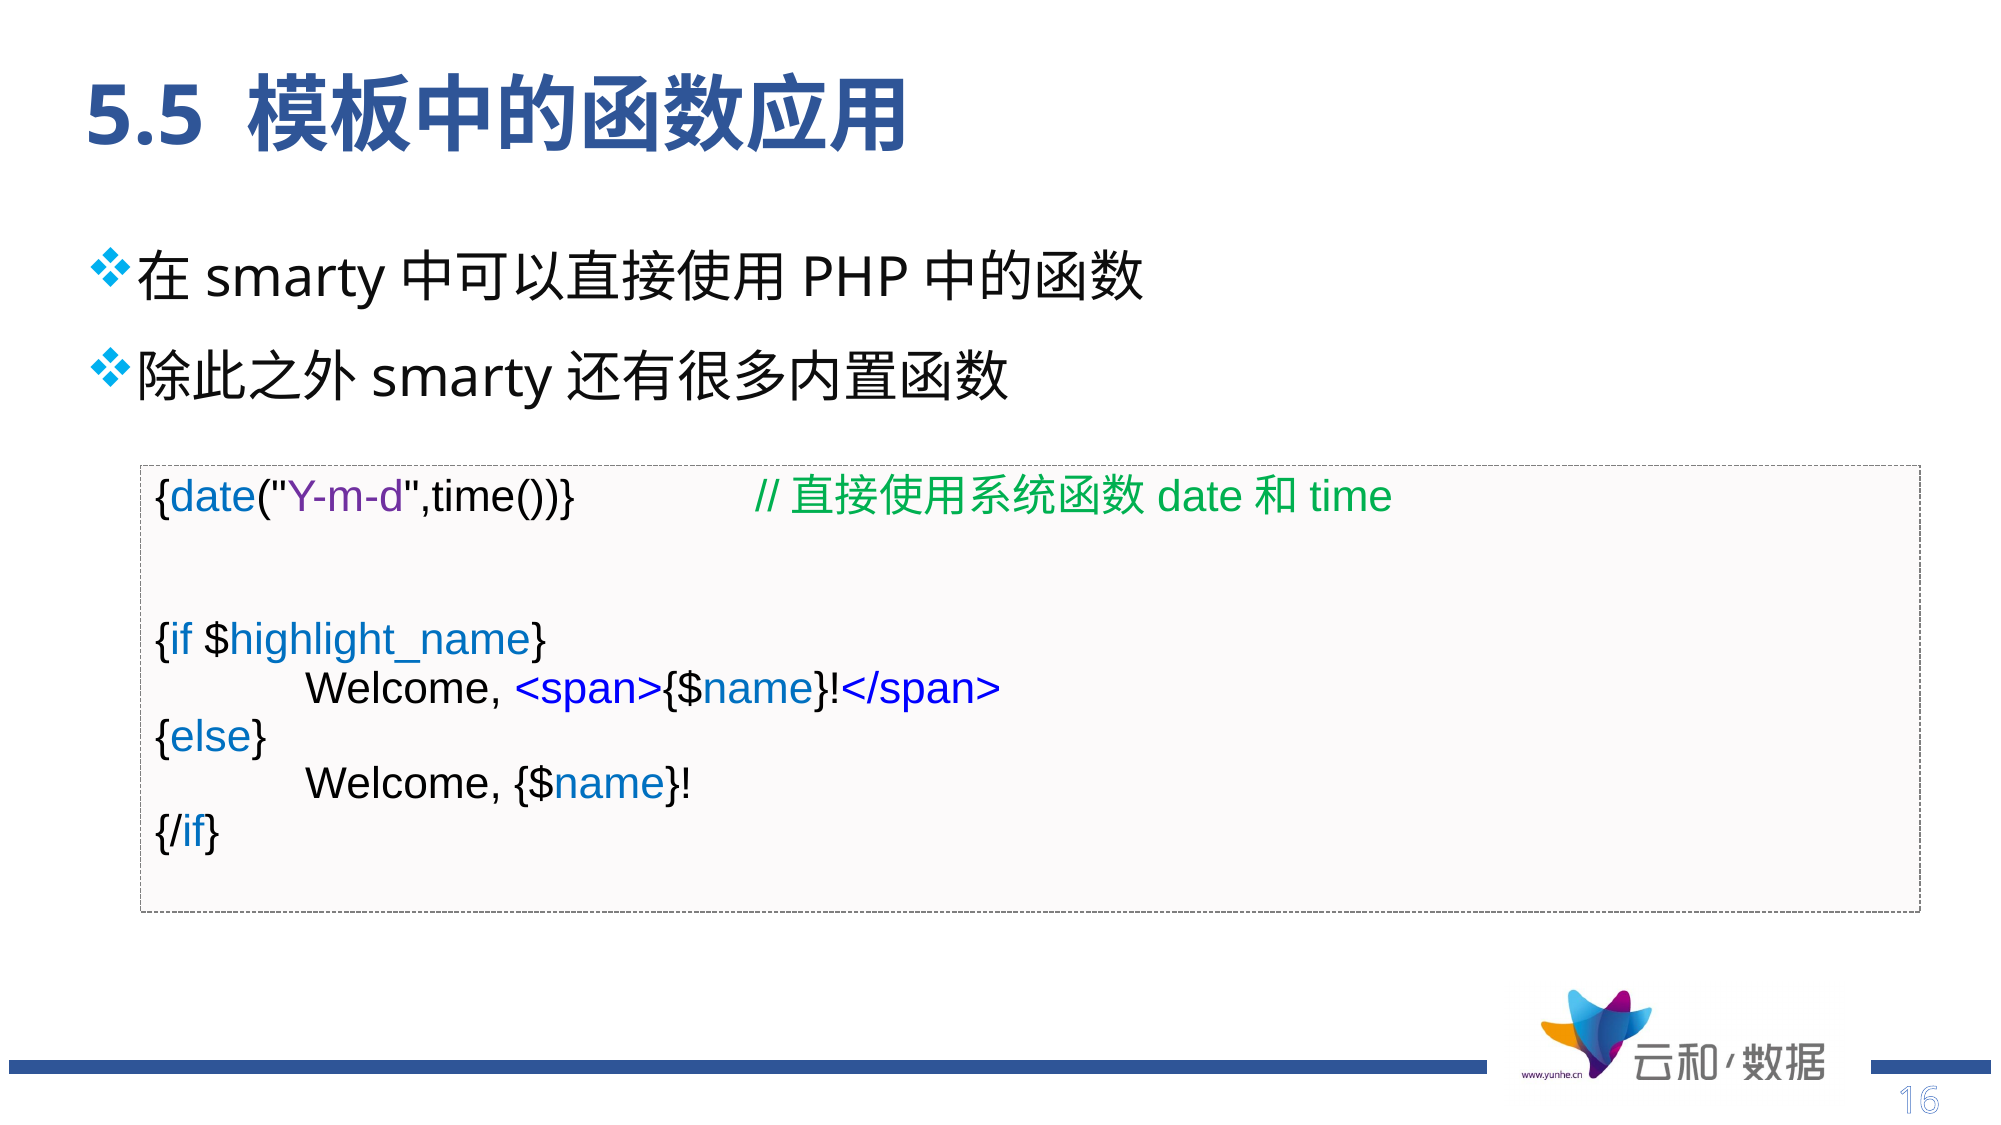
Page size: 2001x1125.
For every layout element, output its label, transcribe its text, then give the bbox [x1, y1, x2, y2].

picture [1504, 1001, 1845, 1106]
list 在smarty中可以直接使用PHP中的函数 除此之外smarty还有很多内置函数 [70, 200, 1897, 1001]
title 5.5 模板中的函数应用 [70, 9, 1796, 227]
text_box {date("Y-m-d",time())} //直接使用系统函数date和time {if $highlight_name} Welcome, <span>{$name}!</span> {else} Welcome, {$name}! {/if} [140, 465, 1921, 912]
